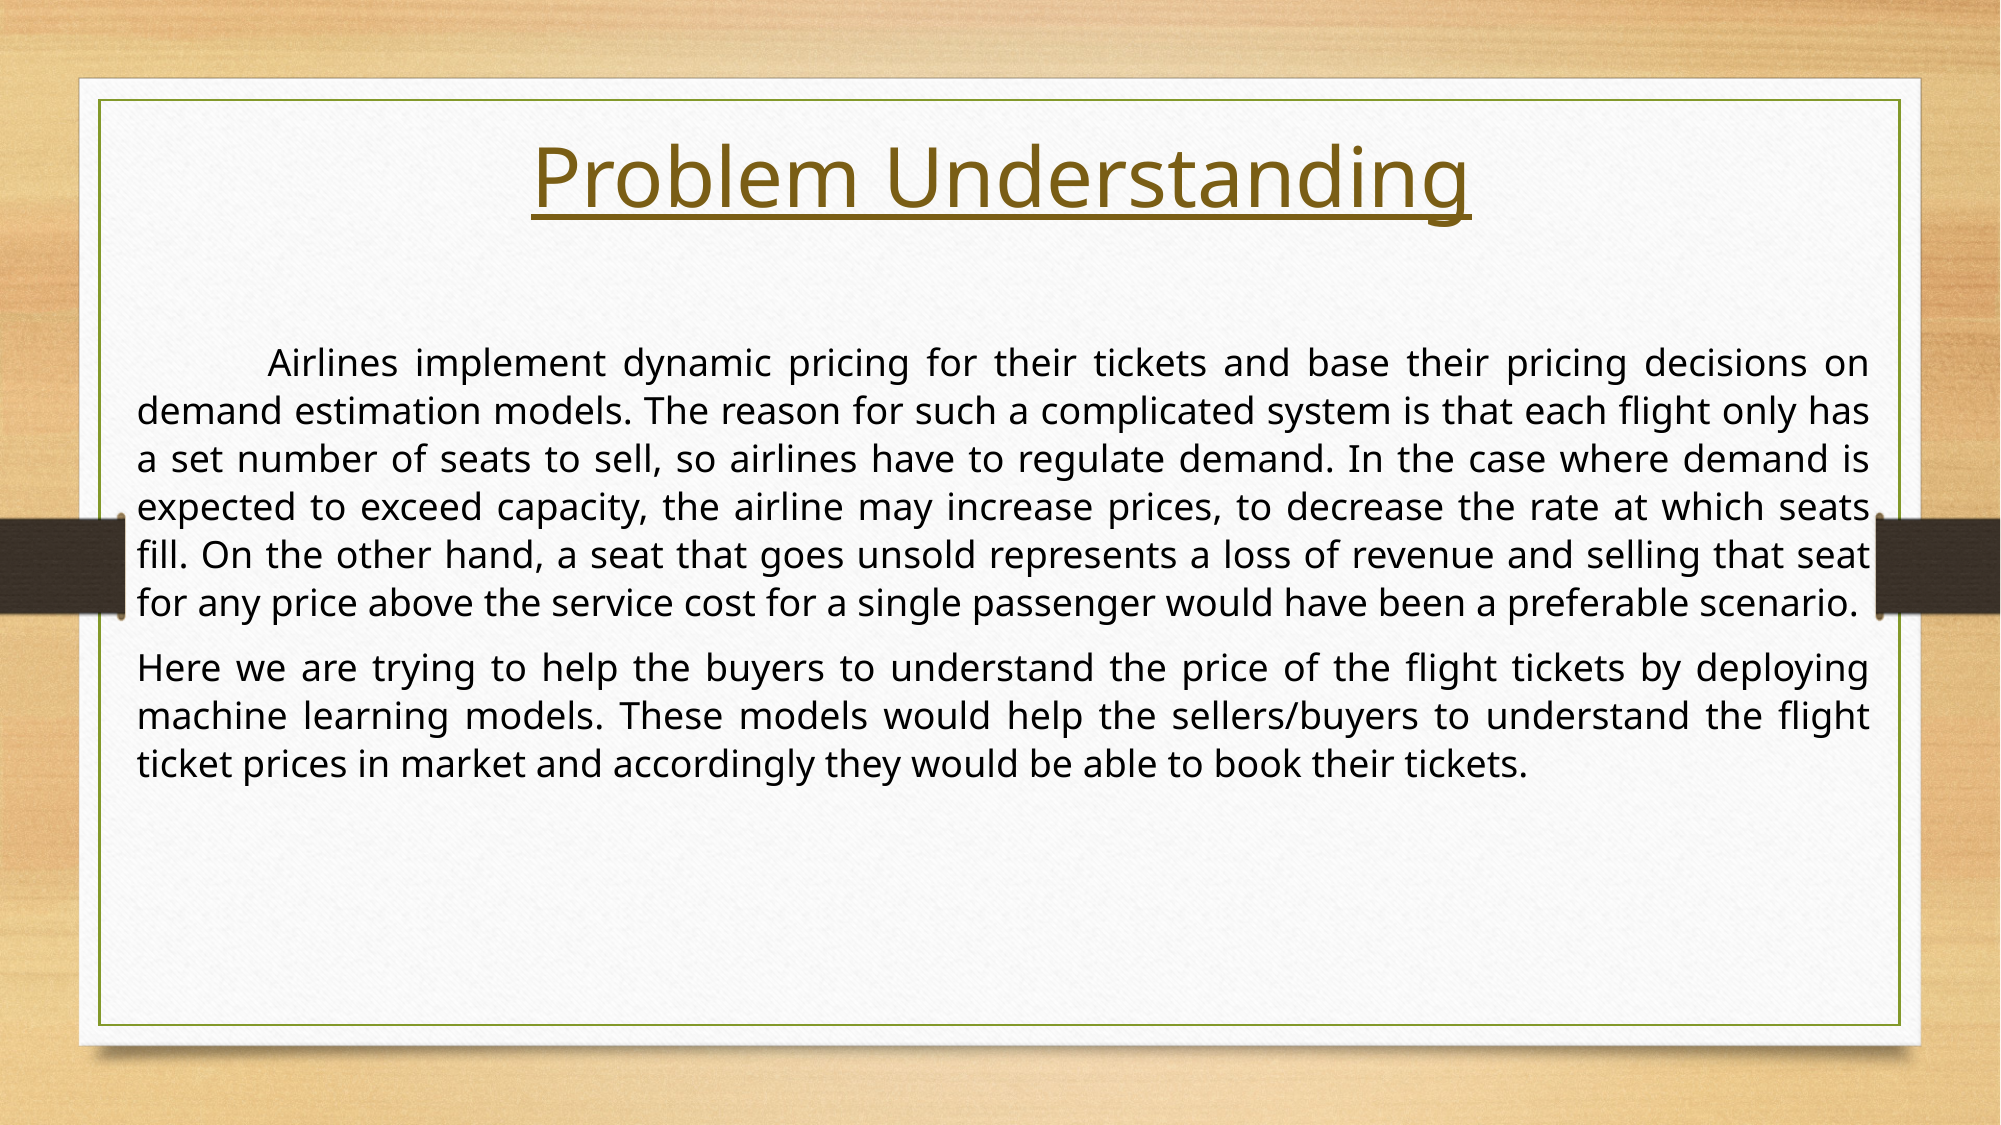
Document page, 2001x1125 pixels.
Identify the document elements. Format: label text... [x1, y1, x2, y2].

text_box Problem Understanding [97, 116, 1906, 232]
text_box Airlines implement dynamic pricing for their tickets and base their pricing decisions on demand estimation models. The reason for such a complicated system is that each flight only has a set number of seats to sell, so airlines have to regulate demand. In the case where demand is expected to exceed capacity, the airline may increase prices, to decrease the rate at which seats fill. On the other hand, a seat that goes unsold represents a loss of revenue and selling that seat for any price above the service cost for a single passenger would have been a preferable scenario. Here we are trying to help the buyers to understand the price of the flight tickets by deploying machine learning models. These models would help the sellers/buyers to understand the flight ticket prices in market and accordingly they would be able to book their tickets. [121, 327, 1887, 858]
picture [0, 0, 2001, 1125]
